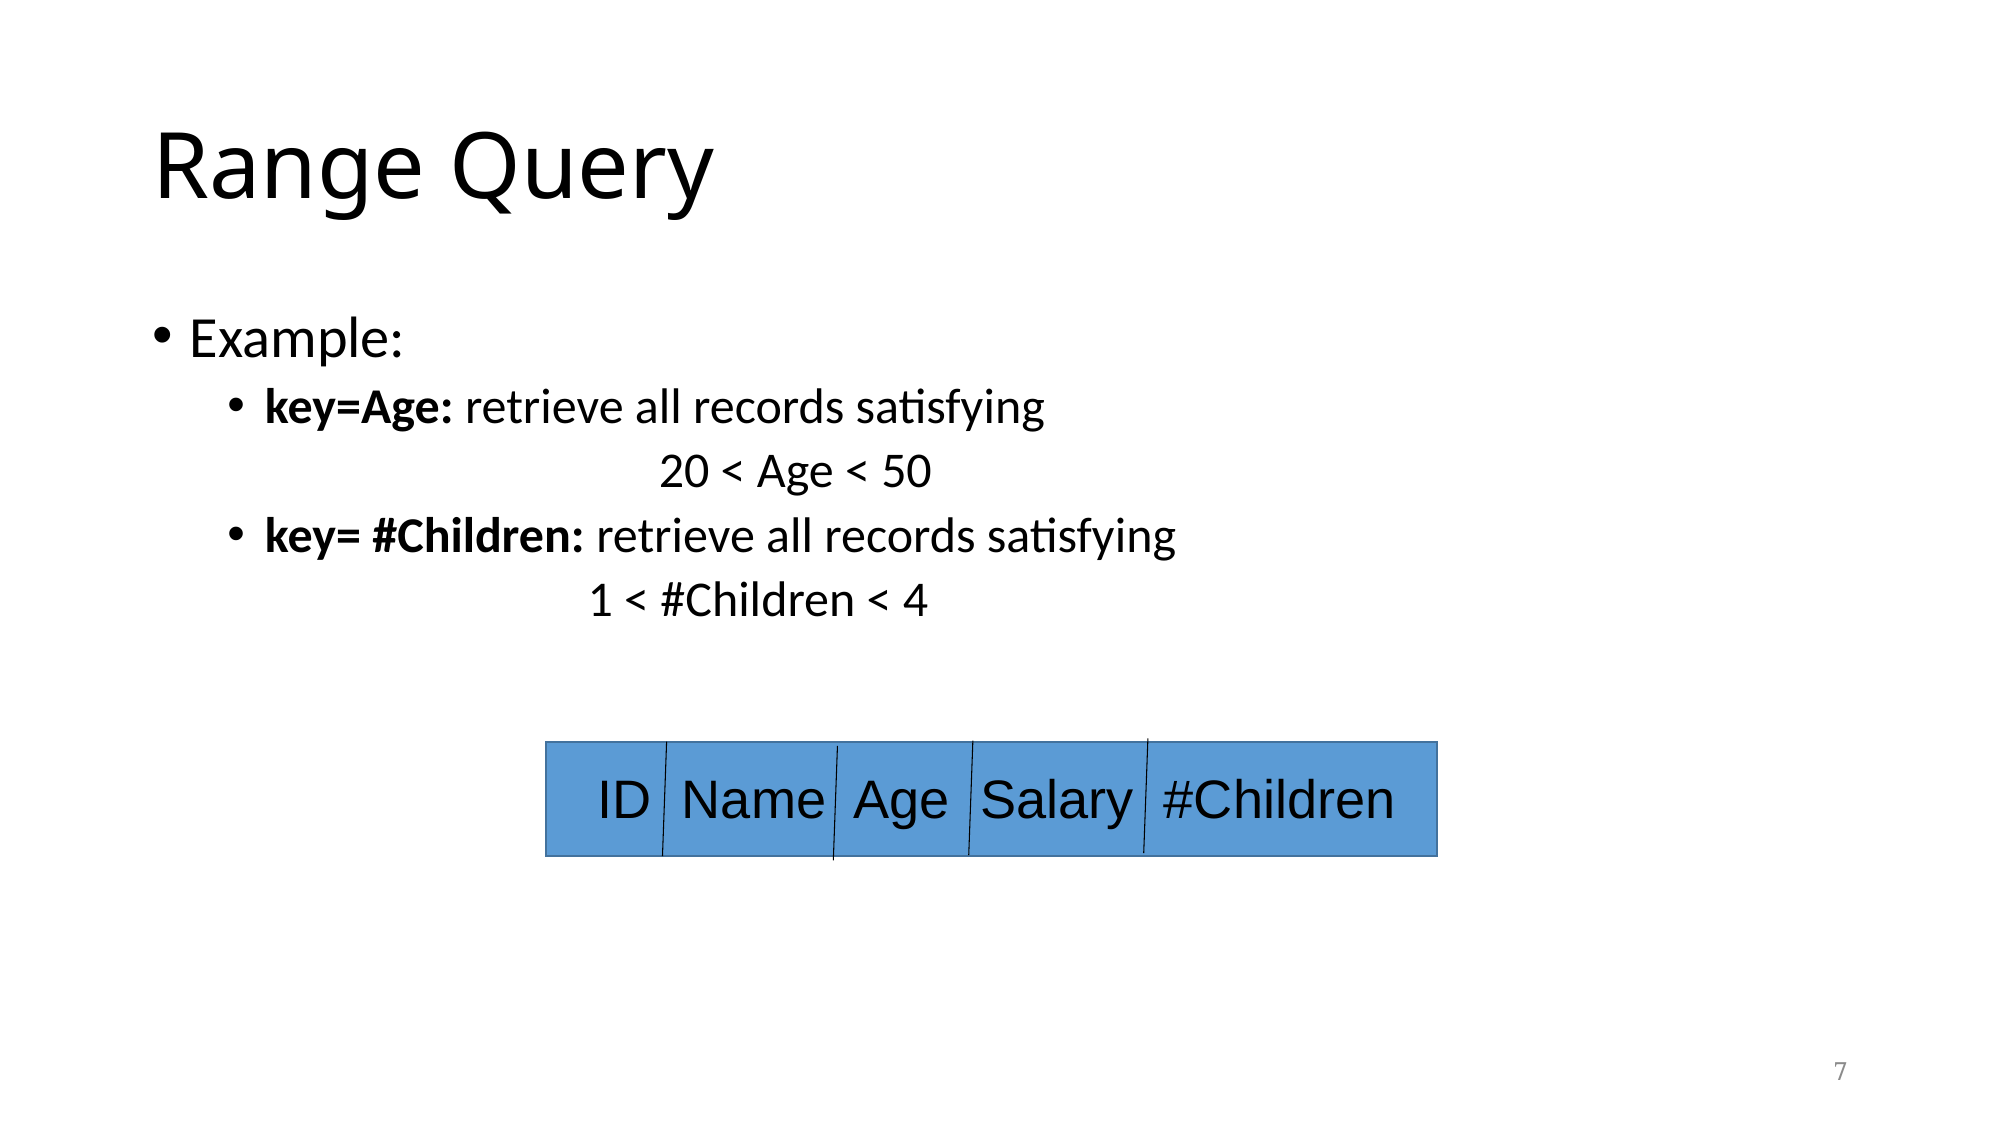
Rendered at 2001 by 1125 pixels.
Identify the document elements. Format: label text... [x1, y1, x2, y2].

title Range Query [137, 59, 1863, 278]
slide_number 7 [1412, 1042, 1863, 1103]
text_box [521, 738, 1462, 861]
list Example: key=Age: retrieve all records satisfying 20 < Age < 50 key= #Children: retrieve all records satisfying 1 < #Children < 4 [137, 299, 1863, 1014]
